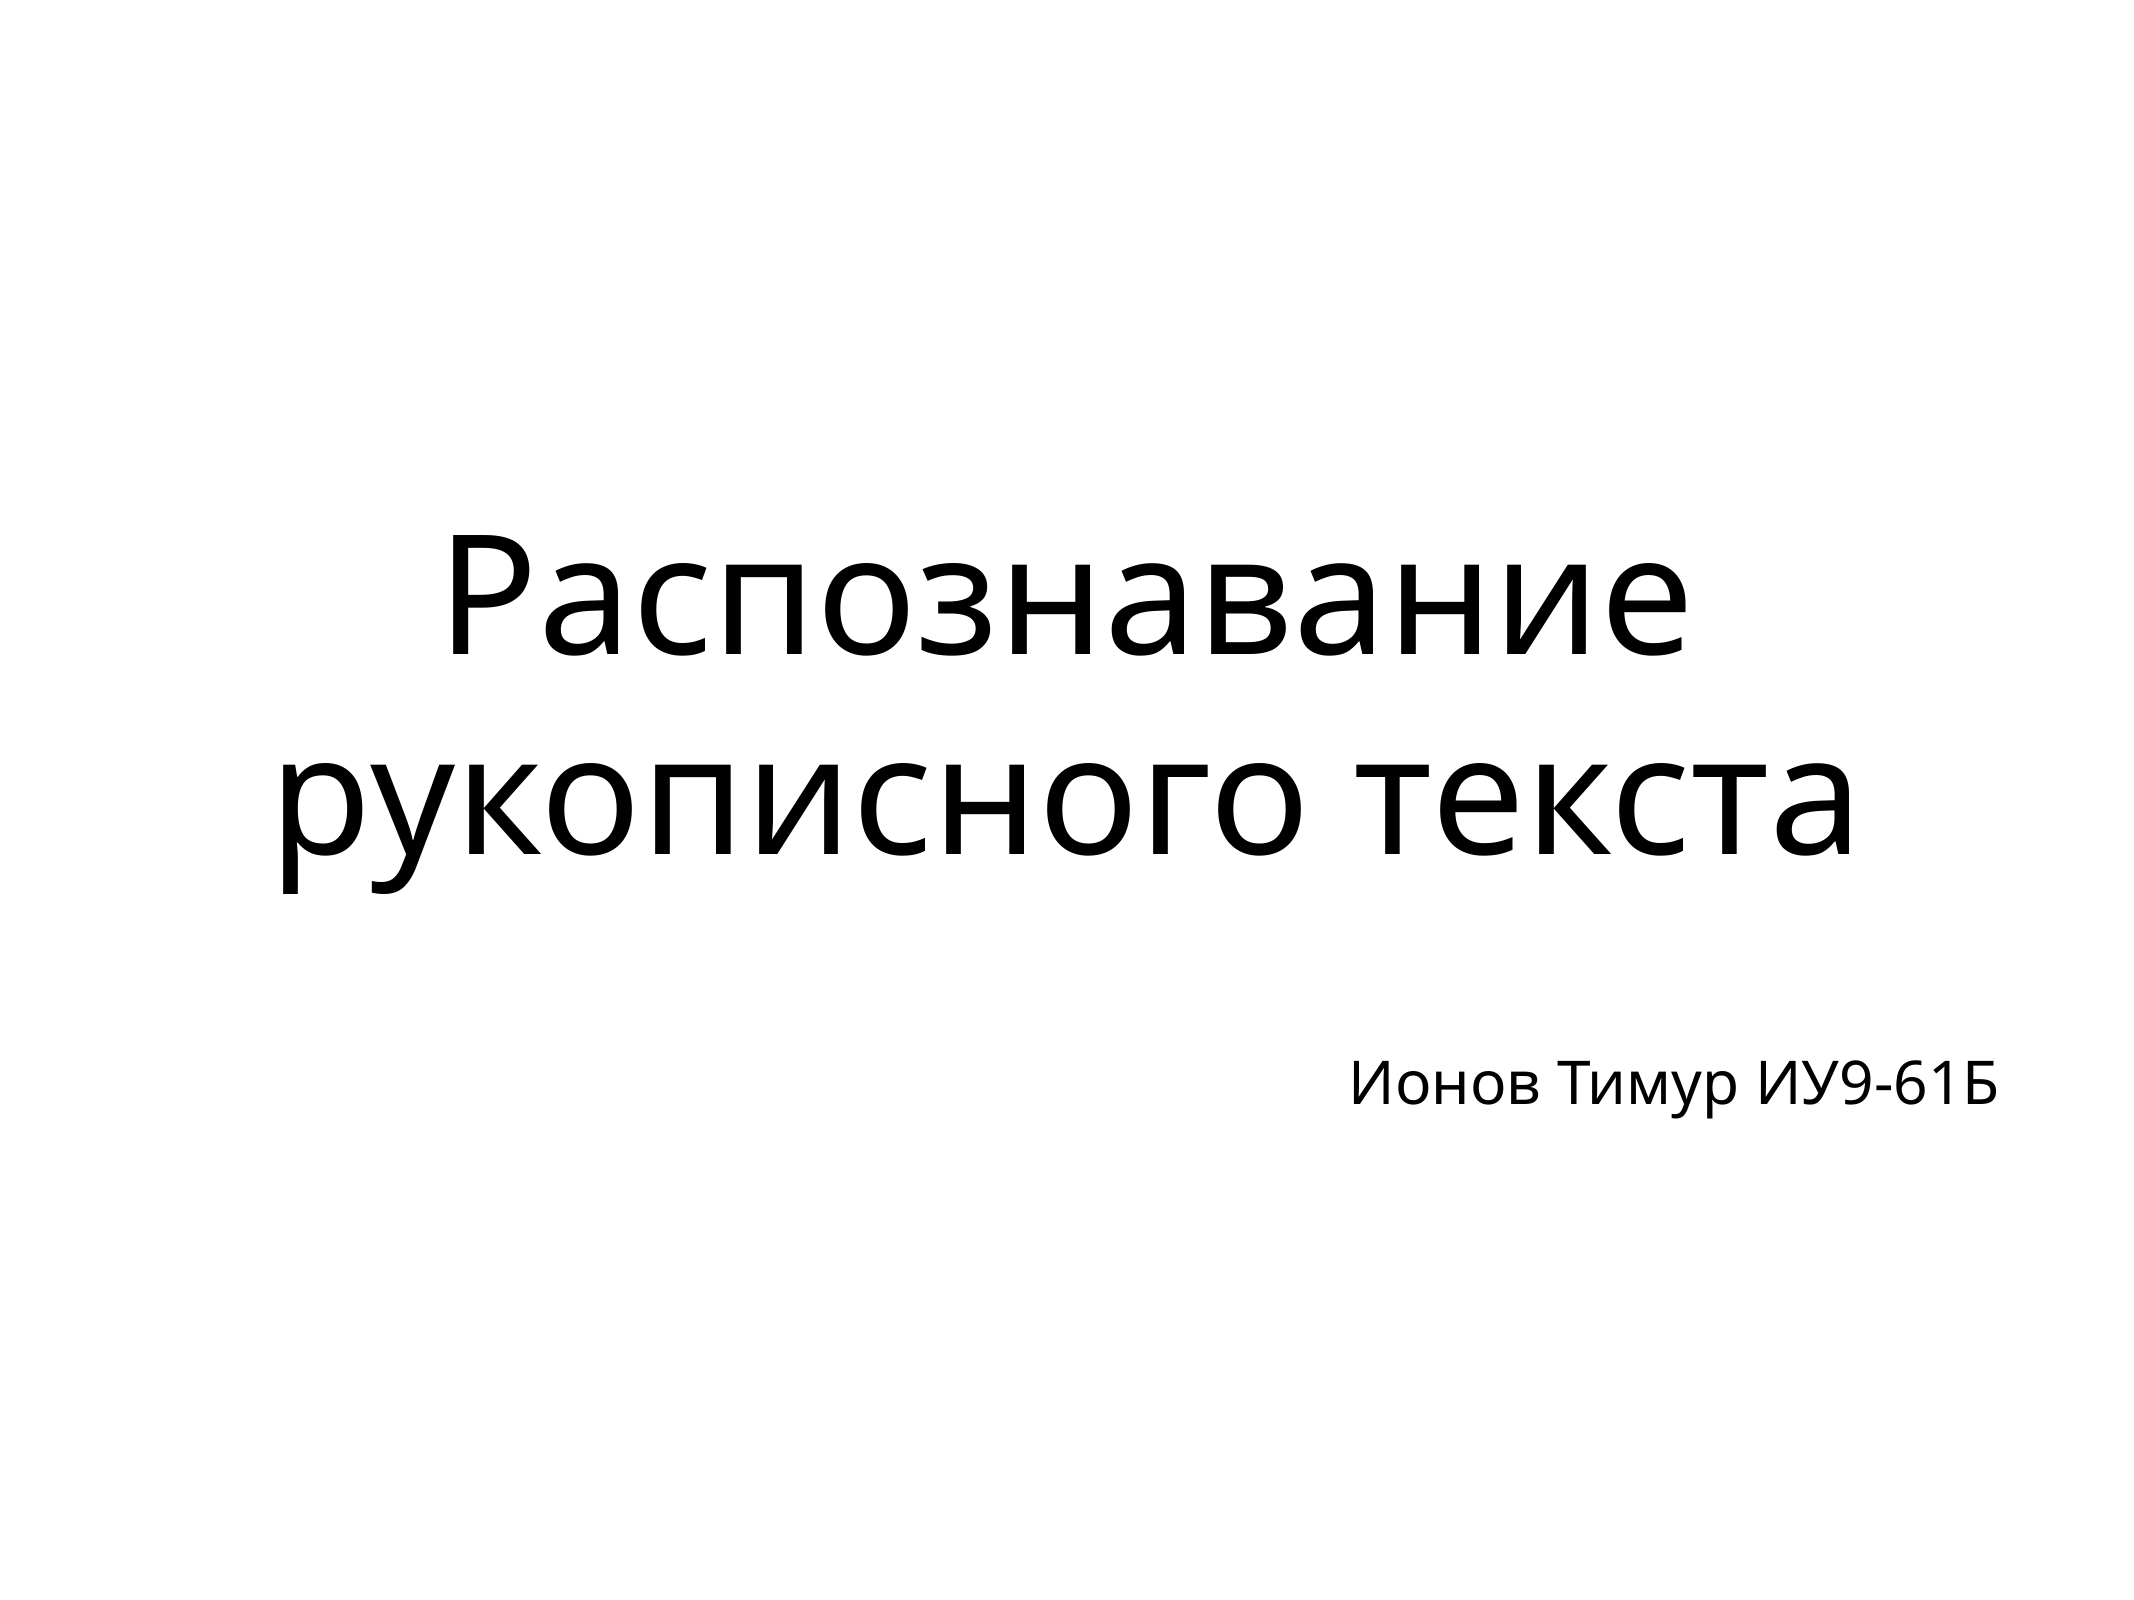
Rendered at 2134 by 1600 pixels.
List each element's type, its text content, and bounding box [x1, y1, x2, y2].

title Распознавание рукописного текста [192, 353, 1942, 897]
text_box Ионов Тимур ИУ9-61Б [1206, 1035, 2134, 1164]
